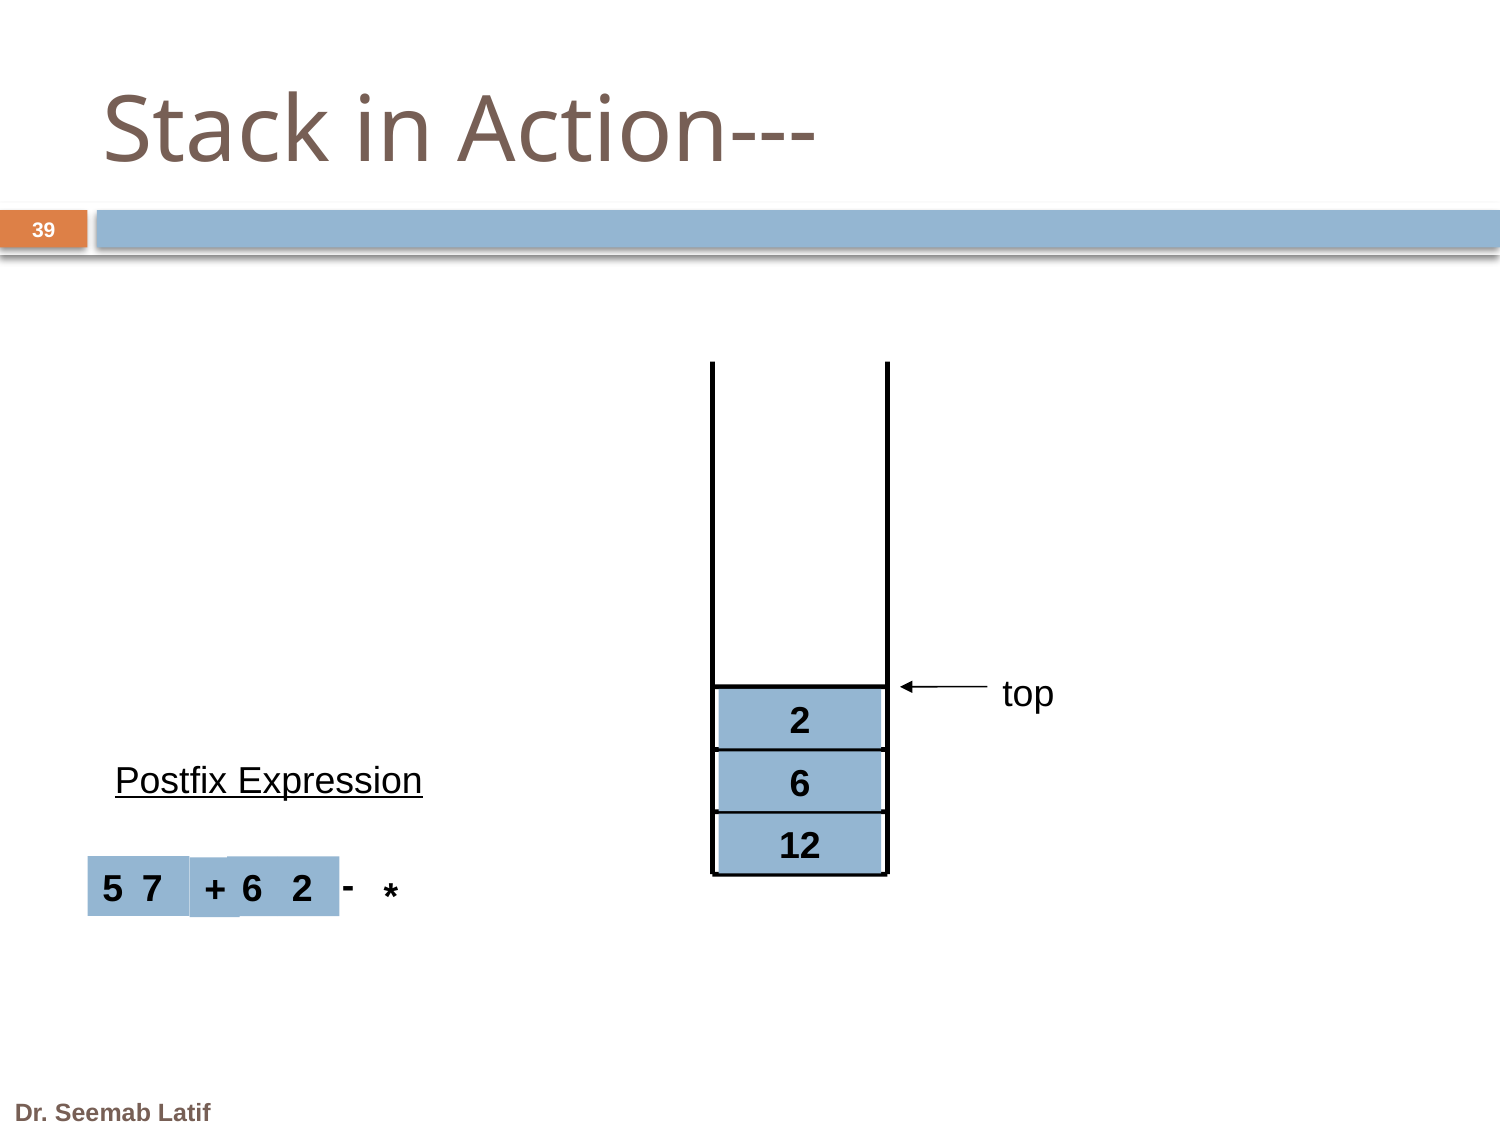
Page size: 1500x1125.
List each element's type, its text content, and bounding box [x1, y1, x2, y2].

text_box * [368, 864, 432, 925]
text_box - [327, 854, 378, 914]
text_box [899, 661, 1213, 723]
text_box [712, 757, 888, 812]
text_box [712, 686, 888, 750]
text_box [712, 361, 888, 686]
text_box 5 [87, 856, 127, 916]
text_box 6 [227, 856, 277, 917]
text_box Stack in Action--- [87, 62, 1075, 188]
text_box 2 [277, 856, 340, 917]
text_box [712, 820, 888, 875]
text_box Postfix Expression [99, 749, 513, 809]
text_box 7 [127, 856, 190, 916]
text_box + [189, 857, 240, 918]
slide_number 39 [0, 208, 88, 249]
